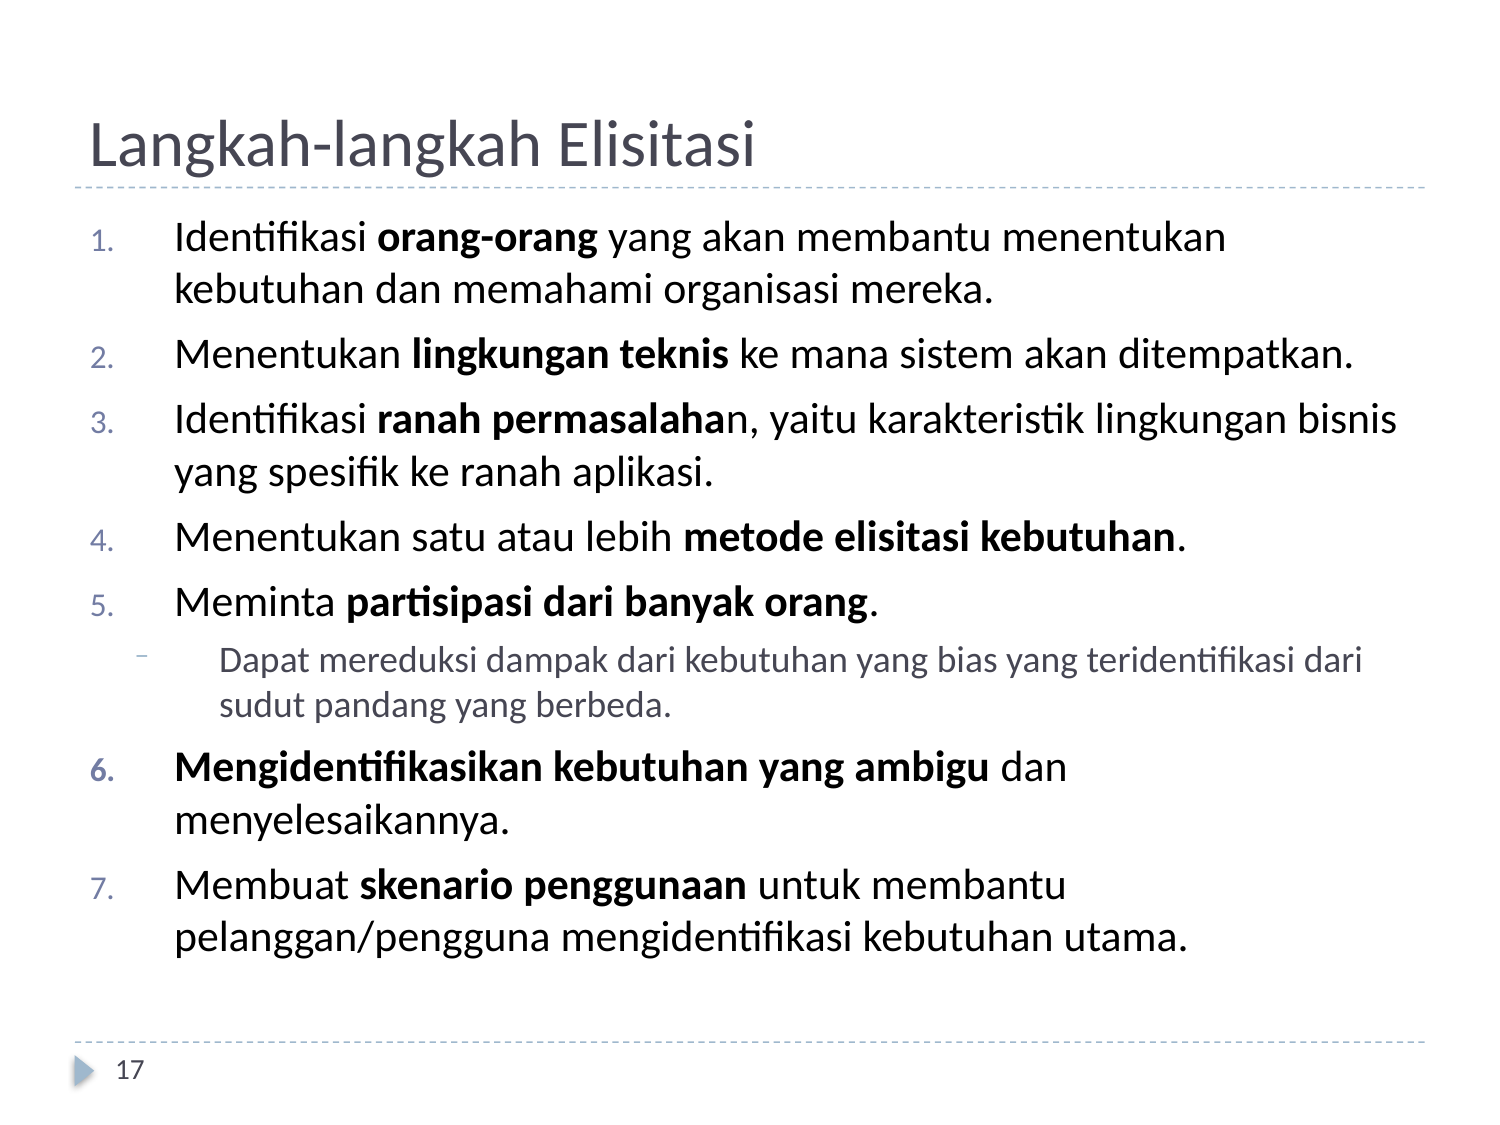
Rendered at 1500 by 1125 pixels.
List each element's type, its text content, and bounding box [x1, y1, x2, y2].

list Identifikasi orang-orang yang akan membantu menentukan kebutuhan dan memahami organisasi mereka. Menentukan lingkungan teknis ke mana sistem akan ditempatkan. Identifikasi ranah permasalahan, yaitu karakteristik lingkungan bisnis yang spesifik ke ranah aplikasi. Menentukan satu atau lebih metode elisitasi kebutuhan. Meminta partisipasi dari banyak orang. Dapat mereduksi dampak dari kebutuhan yang bias yang teridentifikasi dari sudut pandang yang berbeda. Mengidentifikasikan kebutuhan yang ambigu dan menyelesaikannya. Membuat skenario penggunaan untuk membantu pelanggan/pengguna mengidentifikasi kebutuhan utama. [75, 200, 1425, 1010]
title Langkah-langkah Elisitasi [75, 24, 1425, 188]
slide_number 17 [100, 1042, 426, 1103]
